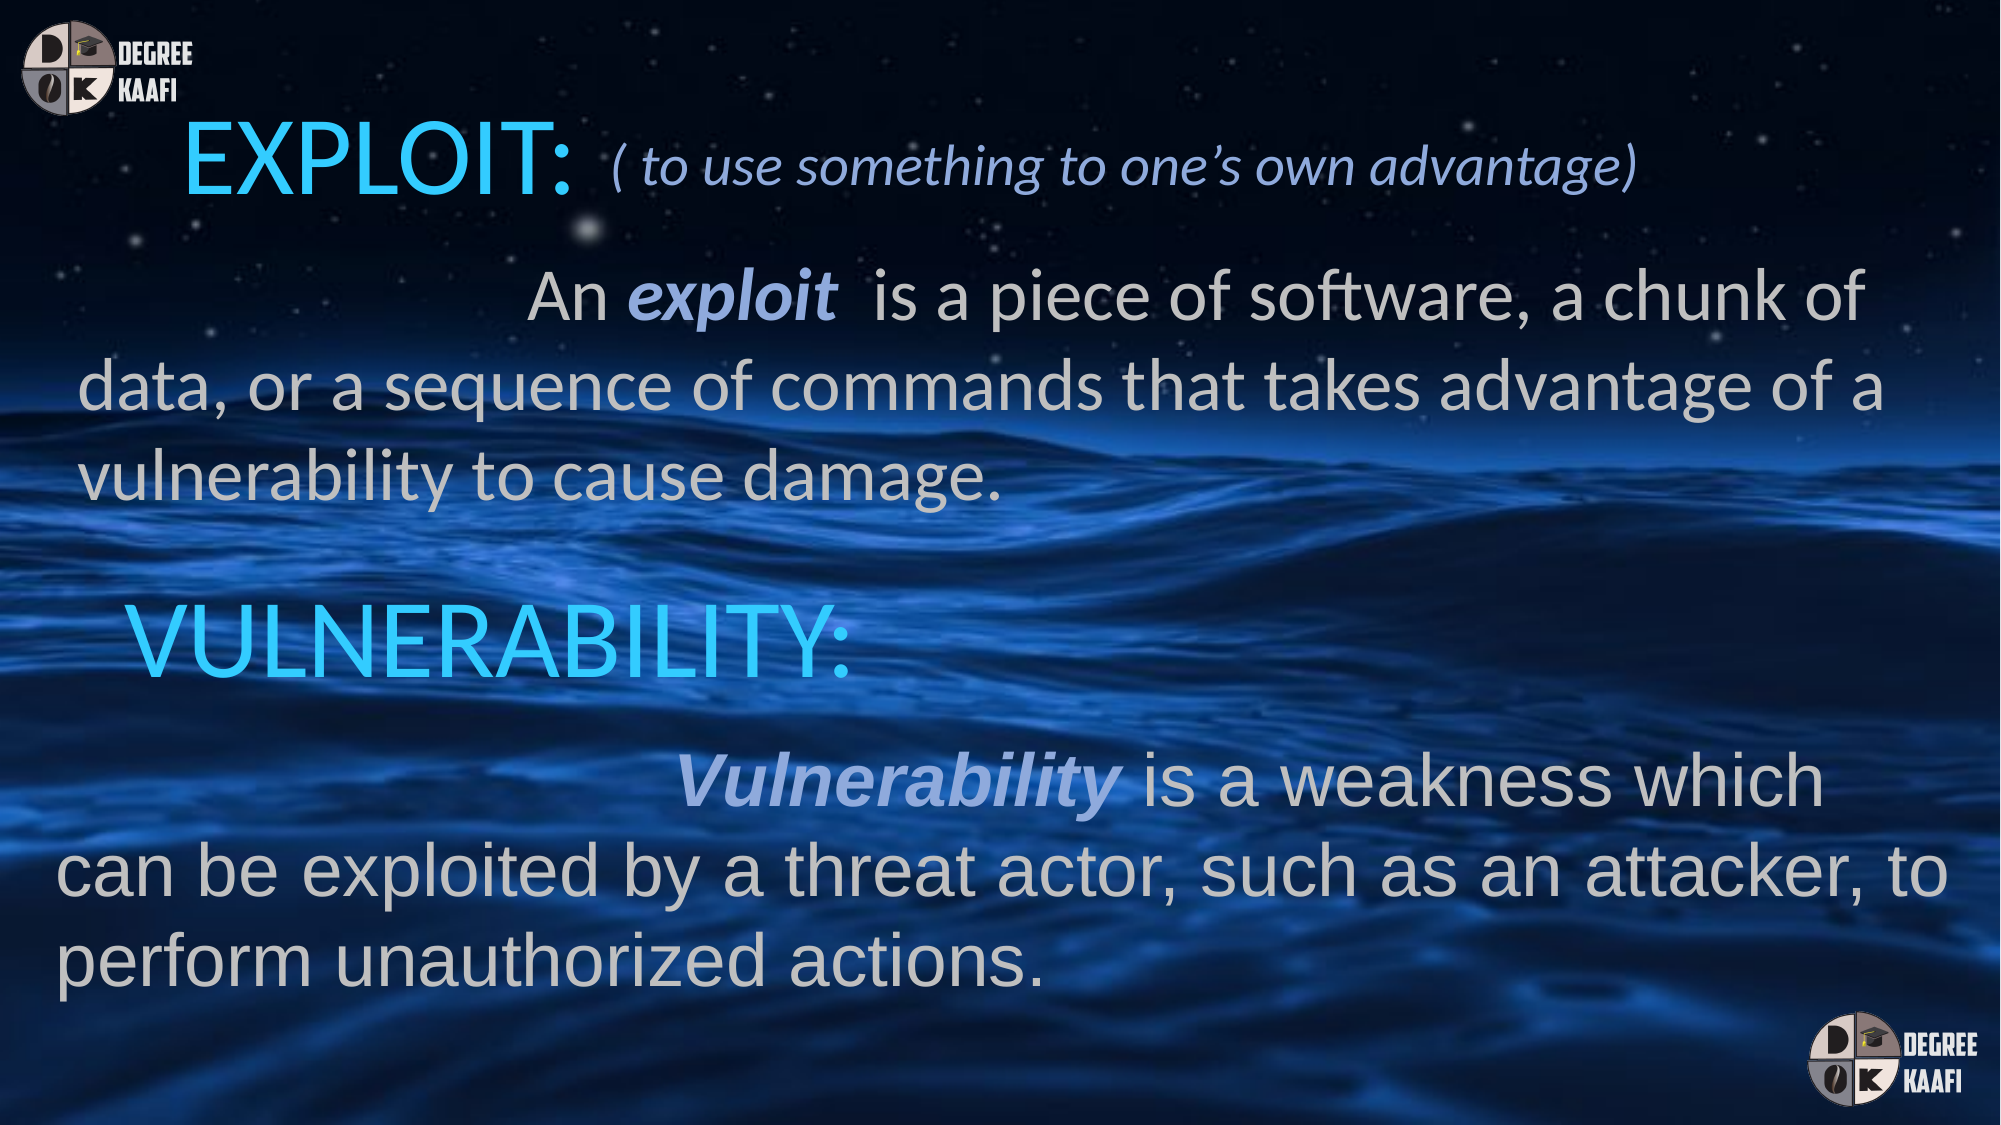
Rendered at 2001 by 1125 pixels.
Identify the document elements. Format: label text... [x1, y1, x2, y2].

text_box Vulnerability is a weakness which can be exploited by a threat actor, such as an attacker, to perform unauthorized actions. [40, 724, 1978, 1009]
text_box ( to use something to one’s own advantage) [595, 119, 1669, 205]
picture [0, 0, 2001, 1125]
text_box An exploit is a piece of software, a chunk of data, or a sequence of commands that takes advantage of a vulnerability to cause damage. [62, 237, 2000, 523]
text_box VULNERABILITY: [109, 557, 873, 708]
text_box EXPLOIT: [166, 74, 593, 225]
